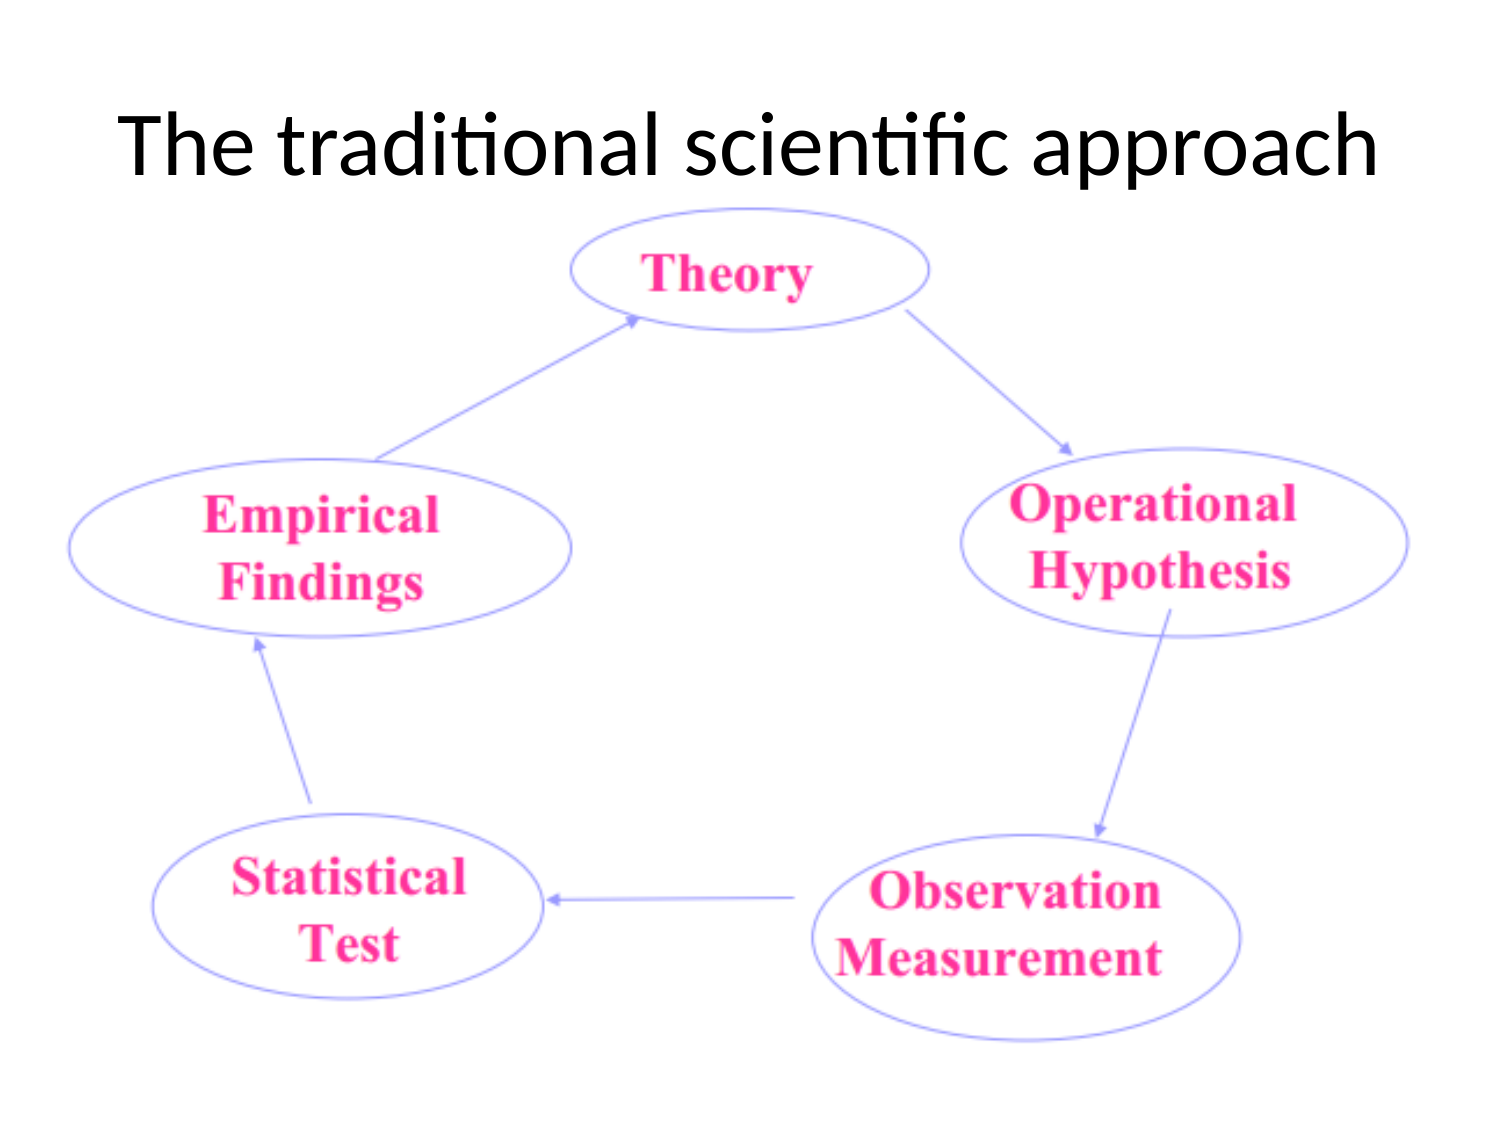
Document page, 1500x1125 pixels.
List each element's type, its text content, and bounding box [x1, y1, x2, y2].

title The traditional scientific approach [75, 45, 1425, 197]
picture [46, 198, 1434, 1055]
